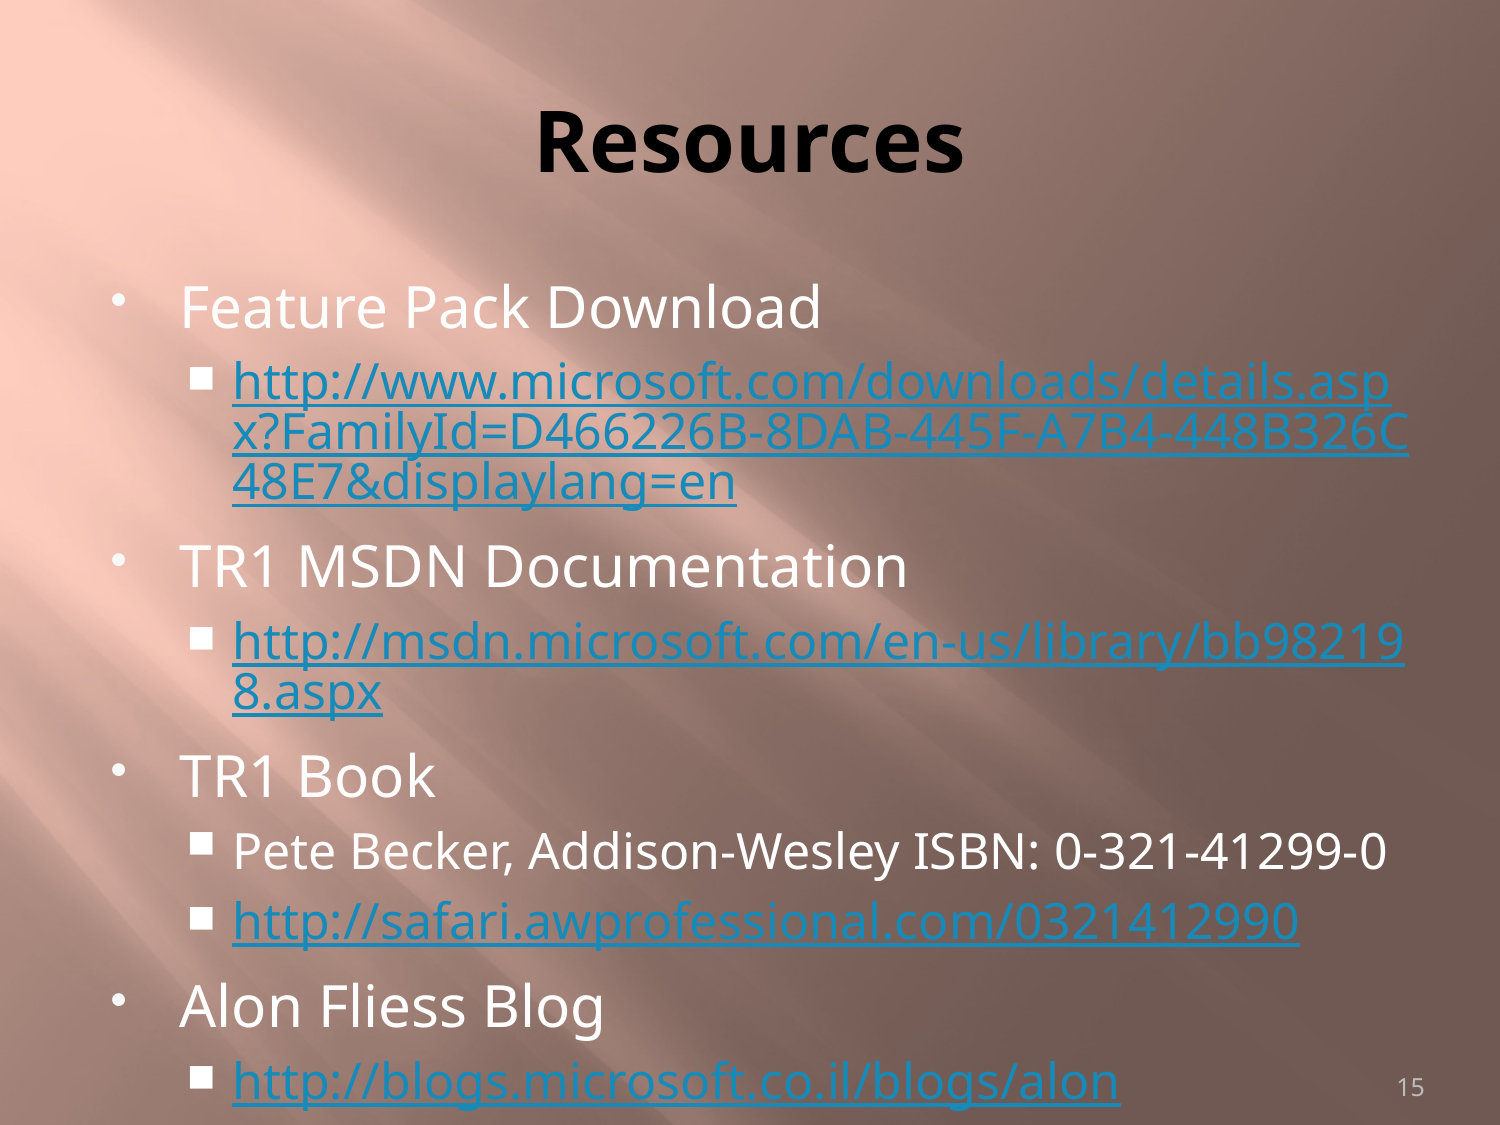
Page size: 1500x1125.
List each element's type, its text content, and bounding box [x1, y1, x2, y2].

slide_number 15 [1299, 1052, 1425, 1113]
list Feature Pack Download http://www.microsoft.com/downloads/details.aspx?FamilyId=D466226B-8DAB-445F-A7B4-448B326C48E7&displaylang=en TR1 MSDN Documentation http://msdn.microsoft.com/en-us/library/bb982198.aspx TR1 Book Pete Becker, Addison-Wesley ISBN: 0-321-41299-0 http://safari.awprofessional.com/0321412990 Alon Fliess Blog http://blogs.microsoft.co.il/blogs/alon [75, 262, 1425, 1035]
title Resources [75, 45, 1425, 233]
